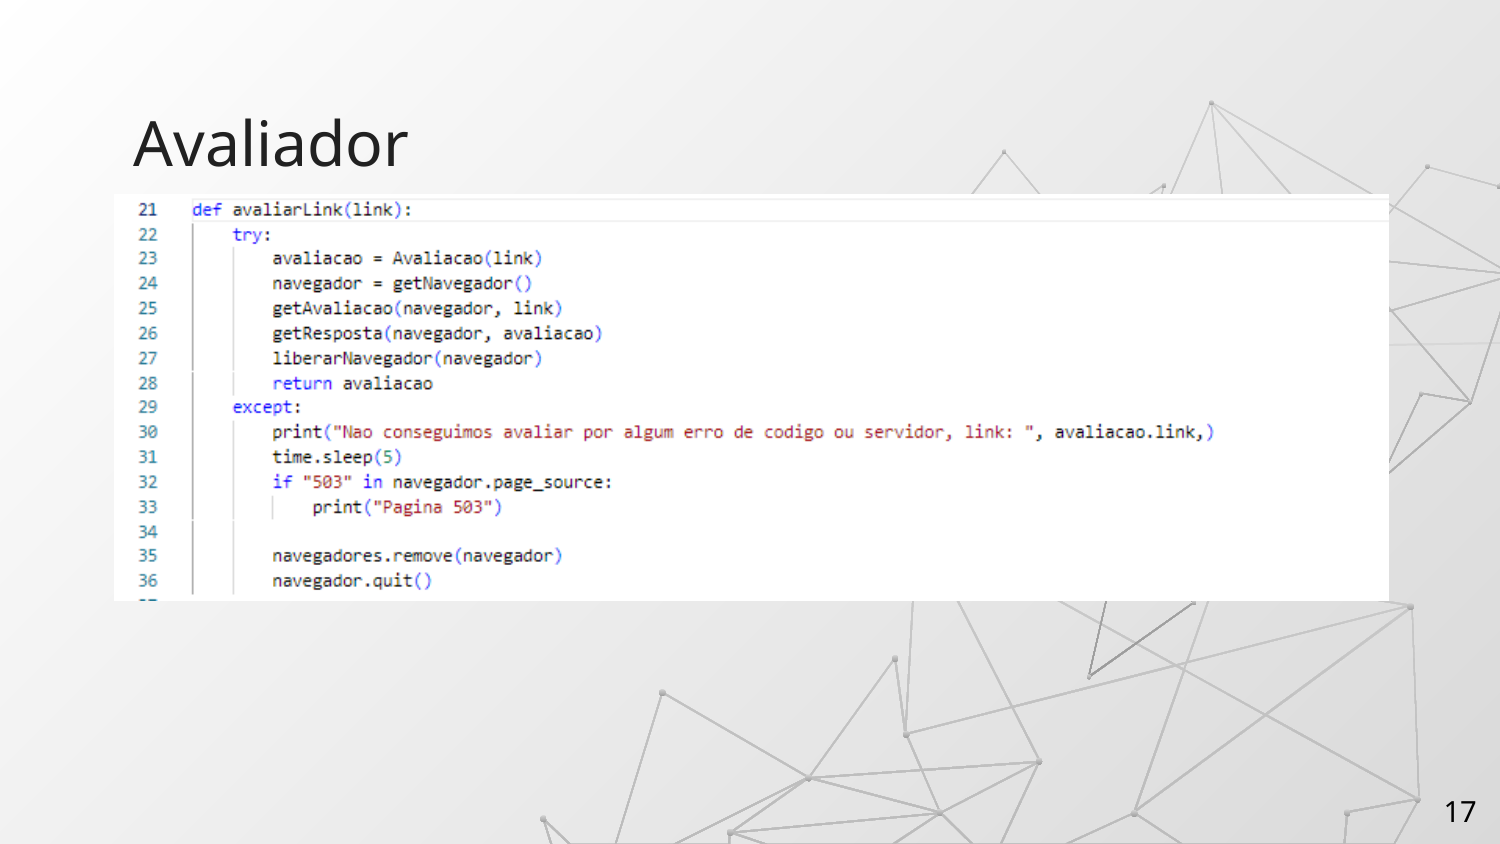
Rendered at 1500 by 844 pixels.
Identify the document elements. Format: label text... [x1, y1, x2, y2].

picture [114, 194, 1389, 602]
title Avaliador [118, 88, 1385, 184]
text_box 17 [1428, 778, 1500, 843]
